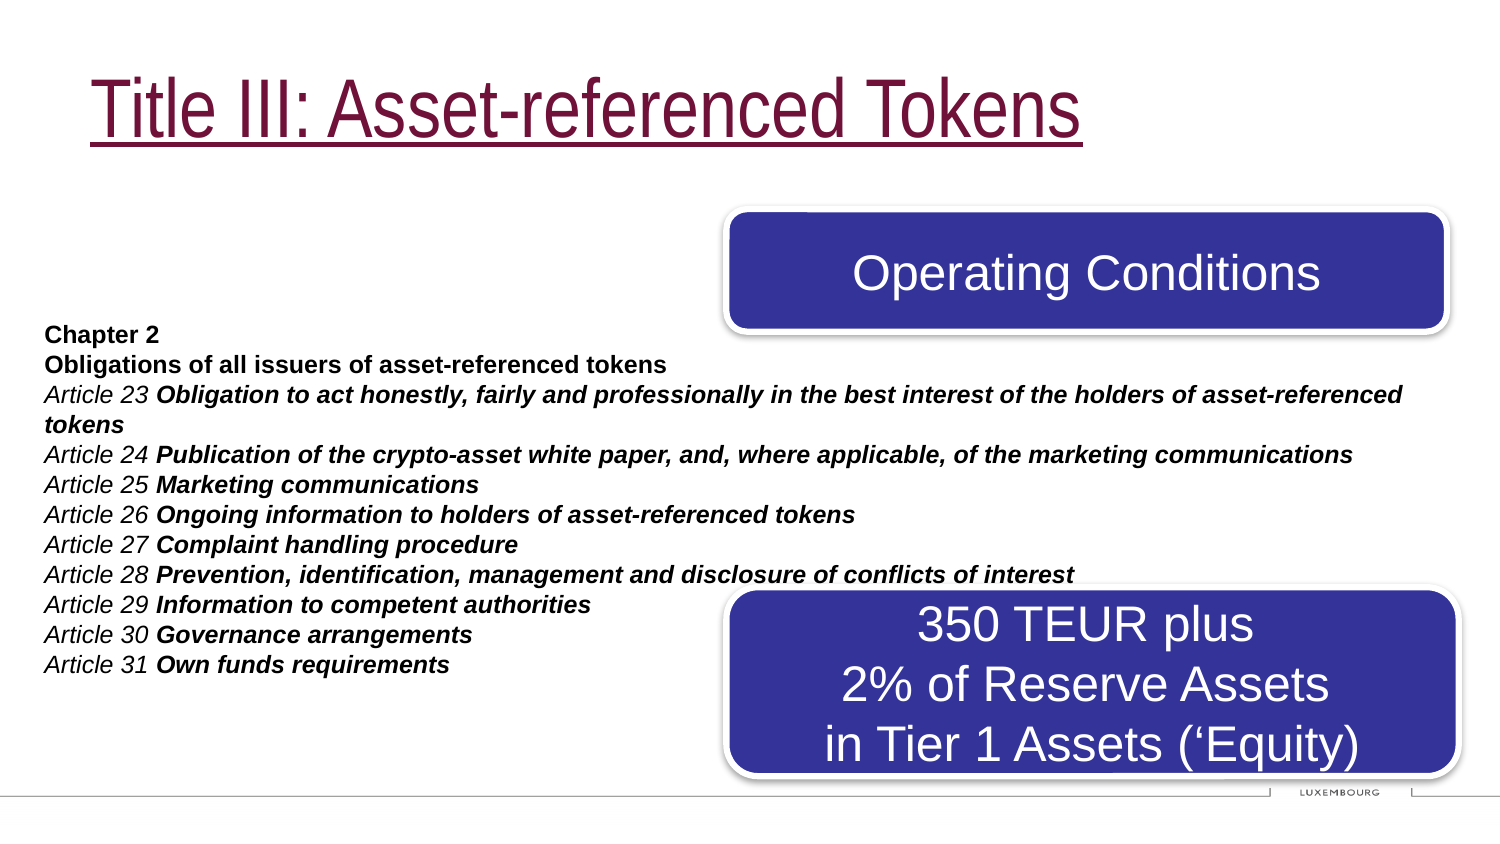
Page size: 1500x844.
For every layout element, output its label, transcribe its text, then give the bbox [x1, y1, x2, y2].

title Title III: Asset-referenced Tokens [75, 33, 1425, 175]
text_box Chapter 2 Obligations of all issuers of asset-referenced tokens Article 23 Obligation to act honestly, fairly and professionally in the best interest of the holders of asset-referenced tokens Article 24 Publication of the crypto-asset white paper, and, where applicable, of the marketing communications Article 25 Marketing communications Article 26 Ongoing information to holders of asset-referenced tokens Article 27 Complaint handling procedure Article 28 Prevention, identification, management and disclosure of conflicts of interest Article 29 Information to competent authorities Article 30 Governance arrangements Article 31 Own funds requirements [27, 207, 1500, 790]
text_box Operating Conditions [723, 205, 1451, 335]
text_box 350 TEUR plus 2% of Reserve Assets in Tier 1 Assets (‘Equity) [723, 584, 1462, 780]
picture [0, 723, 1500, 826]
